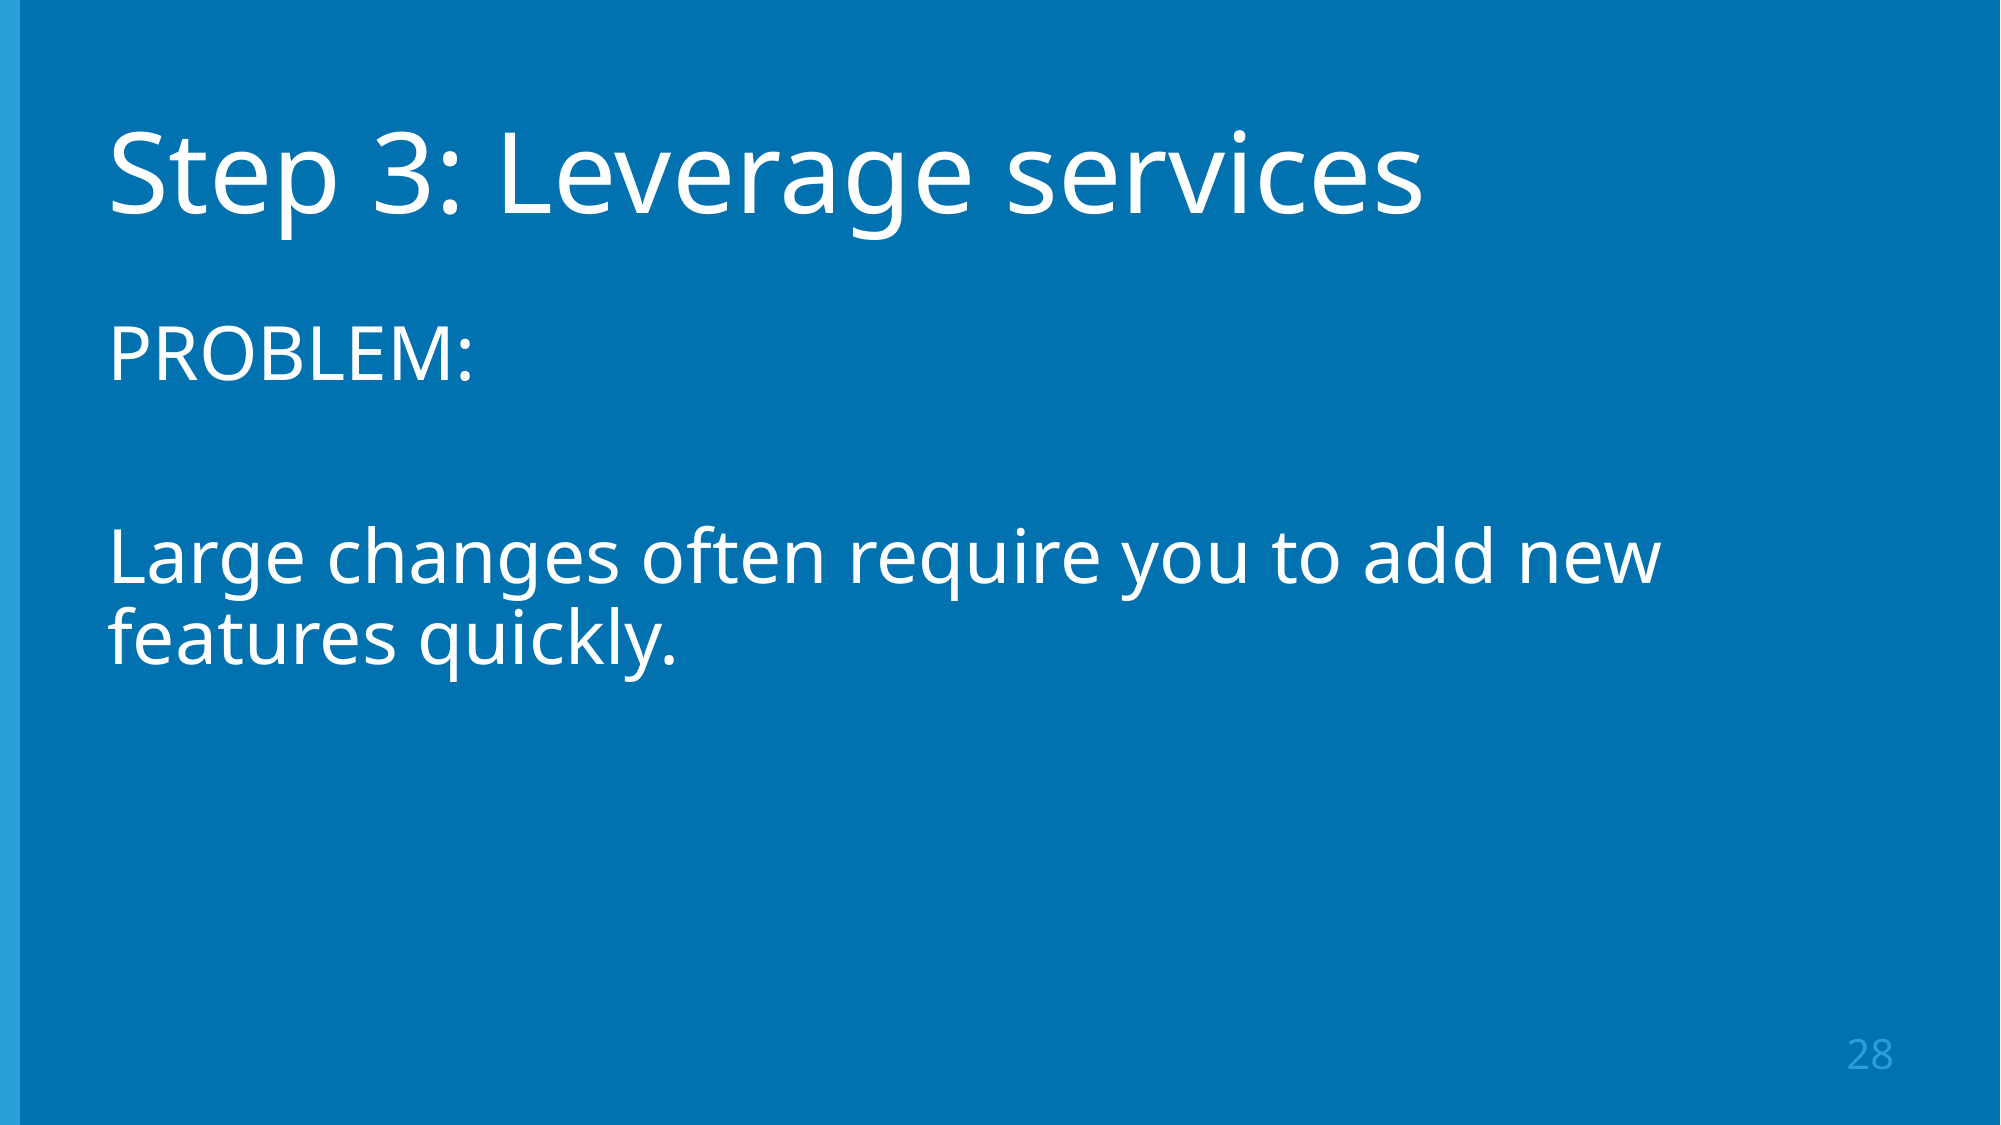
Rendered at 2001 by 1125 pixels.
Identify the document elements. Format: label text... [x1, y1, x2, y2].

slide_number 28 [1459, 1026, 1910, 1087]
list PROBLEM: Large changes often require you to add new features quickly. [92, 307, 1931, 1000]
title Step 3: Leverage services [92, 68, 1910, 286]
